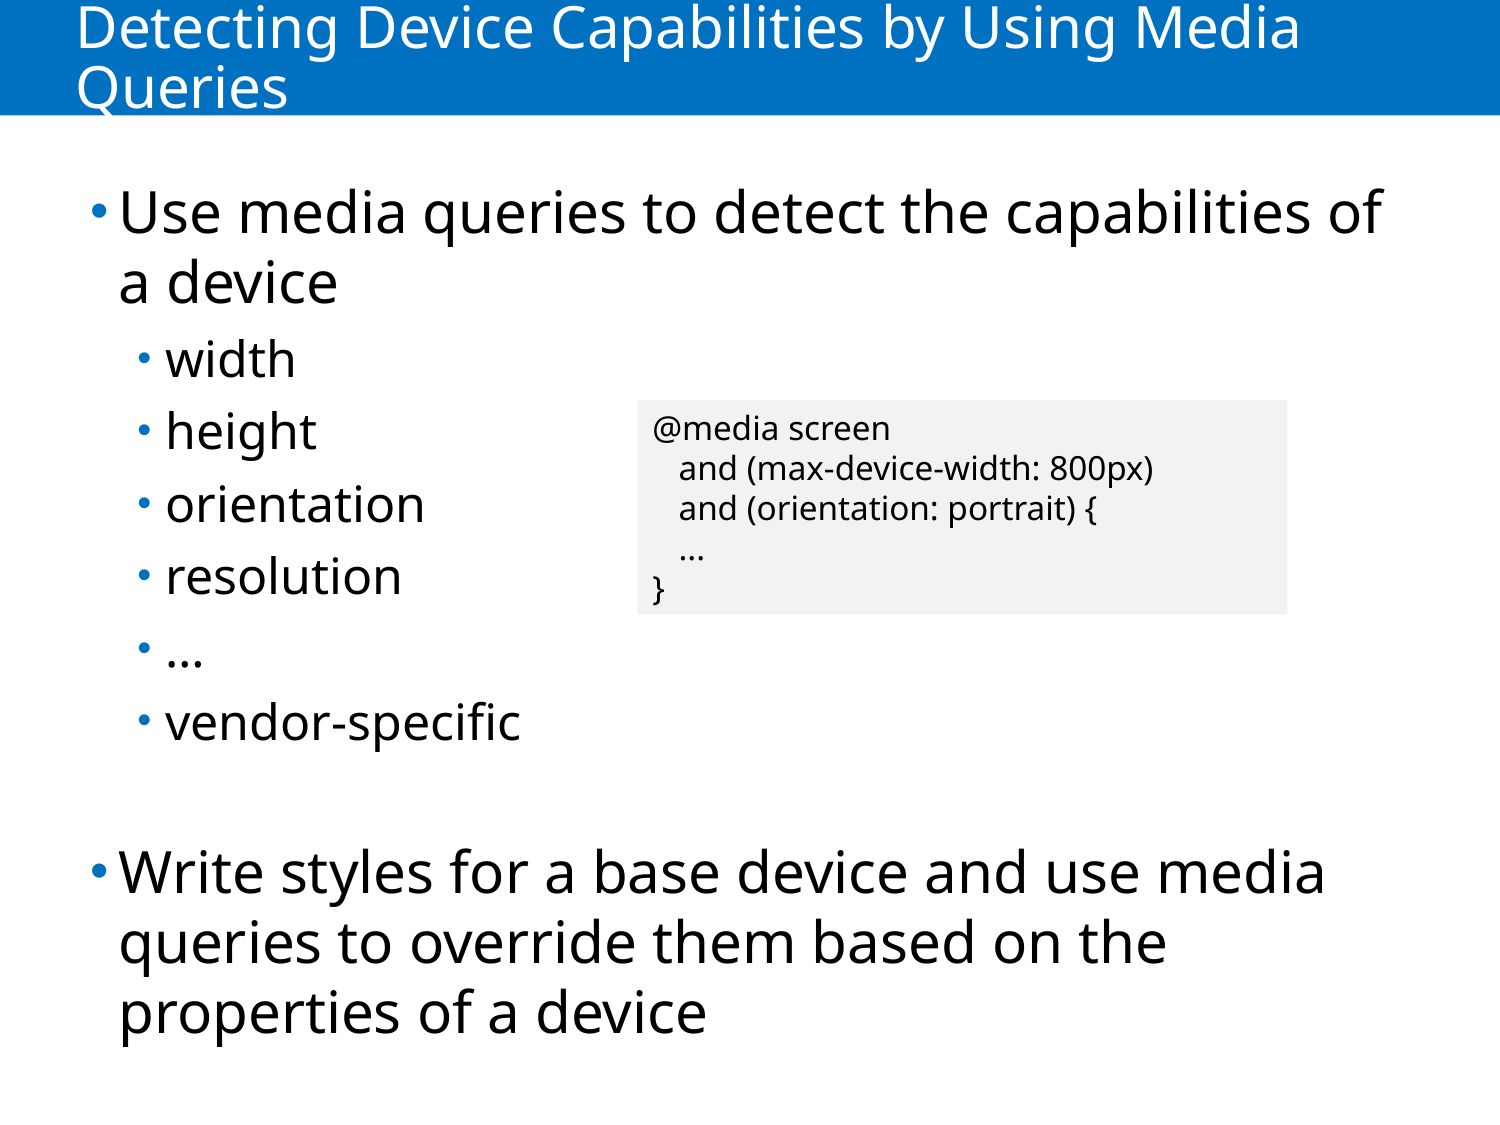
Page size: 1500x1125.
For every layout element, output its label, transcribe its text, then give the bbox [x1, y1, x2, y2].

title Detecting Device Capabilities by Using Media Queries [75, 0, 1500, 122]
text_box Use media queries to detect the capabilities of a device width height orientation resolution … vendor-specific Write styles for a base device and use media queries to override them based on the properties of a device [75, 167, 1408, 1012]
text_box @media screen and (max-device-width: 800px) and (orientation: portrait) { ... } [637, 399, 1288, 615]
